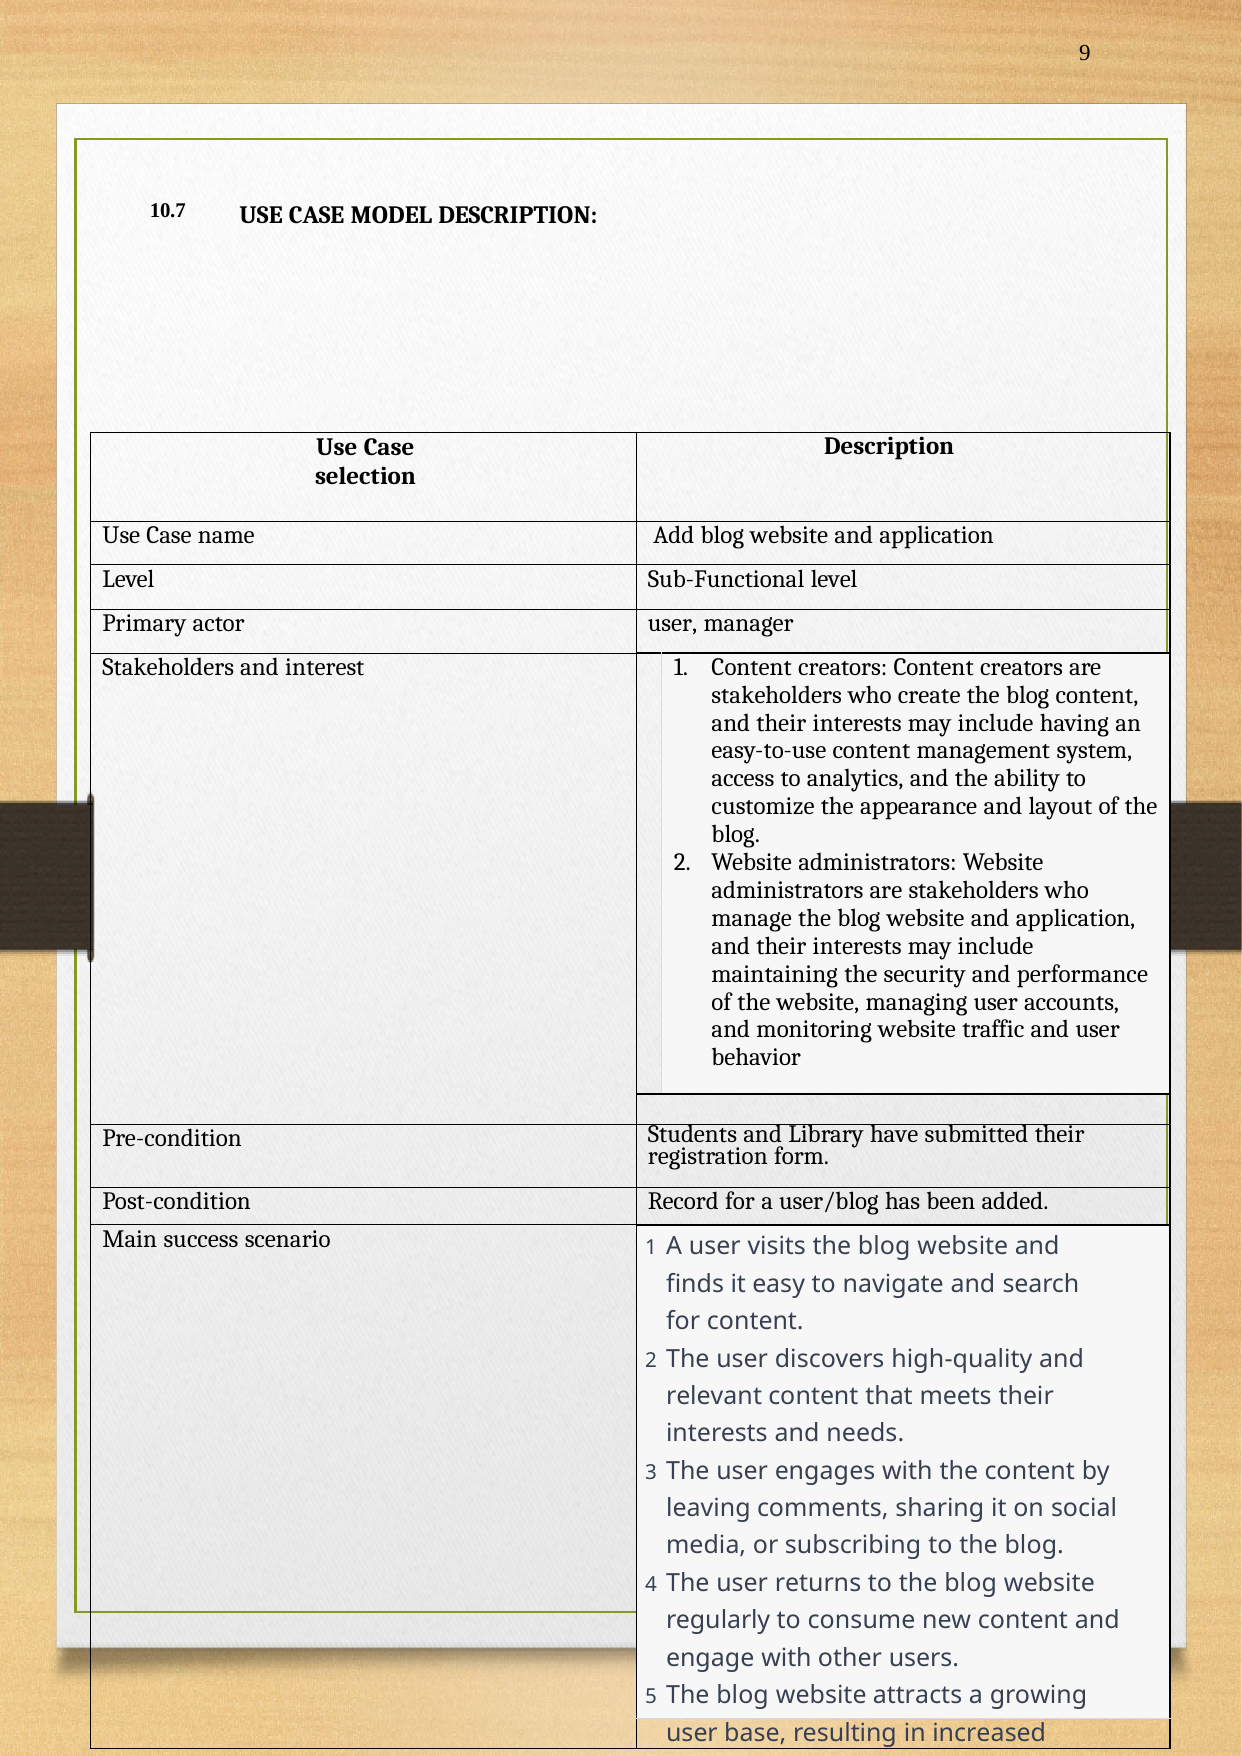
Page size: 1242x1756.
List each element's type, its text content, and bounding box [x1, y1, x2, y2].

table_cell A user visits the blog website and finds it easy to navigate and search for content. The user discovers high-quality and relevant content that meets their interests and needs. The user engages with the content by leaving comments, sharing it on social media, or subscribing to the blog. The user returns to the blog website regularly to consume new content and engage with other users. The blog website attracts a growing user base, resulting in increased traffic and engagement. [637, 1226, 1169, 1718]
table_cell Stakeholders and interest [91, 654, 636, 1124]
table_cell Use Case name [91, 522, 636, 564]
table_cell [637, 1095, 1169, 1124]
table_cell Level [91, 565, 636, 609]
table_cell [637, 654, 661, 1093]
table_cell Primary actor [91, 610, 636, 653]
table_cell [637, 1719, 1169, 1748]
table_header Description [637, 433, 1169, 521]
table_cell Students and Library have submitted their registration form. [637, 1125, 1169, 1187]
text_box 9 [1077, 40, 1093, 66]
table_cell Post-condition [91, 1188, 636, 1224]
picture [0, 0, 1242, 1756]
table_cell Main success scenario [91, 1225, 636, 1748]
table_cell Pre-condition [91, 1125, 636, 1187]
table_cell Sub-Functional level [637, 565, 1169, 609]
table_cell Add blog website and application [637, 522, 1169, 564]
text_box 10.7 [147, 198, 187, 222]
text_box USE CASE MODEL DESCRIPTION: [237, 198, 609, 229]
table_cell user, manager [637, 610, 1169, 652]
table_cell Record for a user/blog has been added. [637, 1188, 1169, 1224]
table_header Use Case selection [91, 433, 636, 521]
table_cell Content creators: Content creators are stakeholders who create the blog content, and their interests may include having an easy-to-use content management system, access to analytics, and the ability to customize the appearance and layout of the blog. Website administrators: Website administrators are stakeholders who manage the blog website and application, and their interests may include maintaining the security and performance of the website, managing user accounts, and monitoring website traffic and user behavior [662, 654, 1169, 1093]
